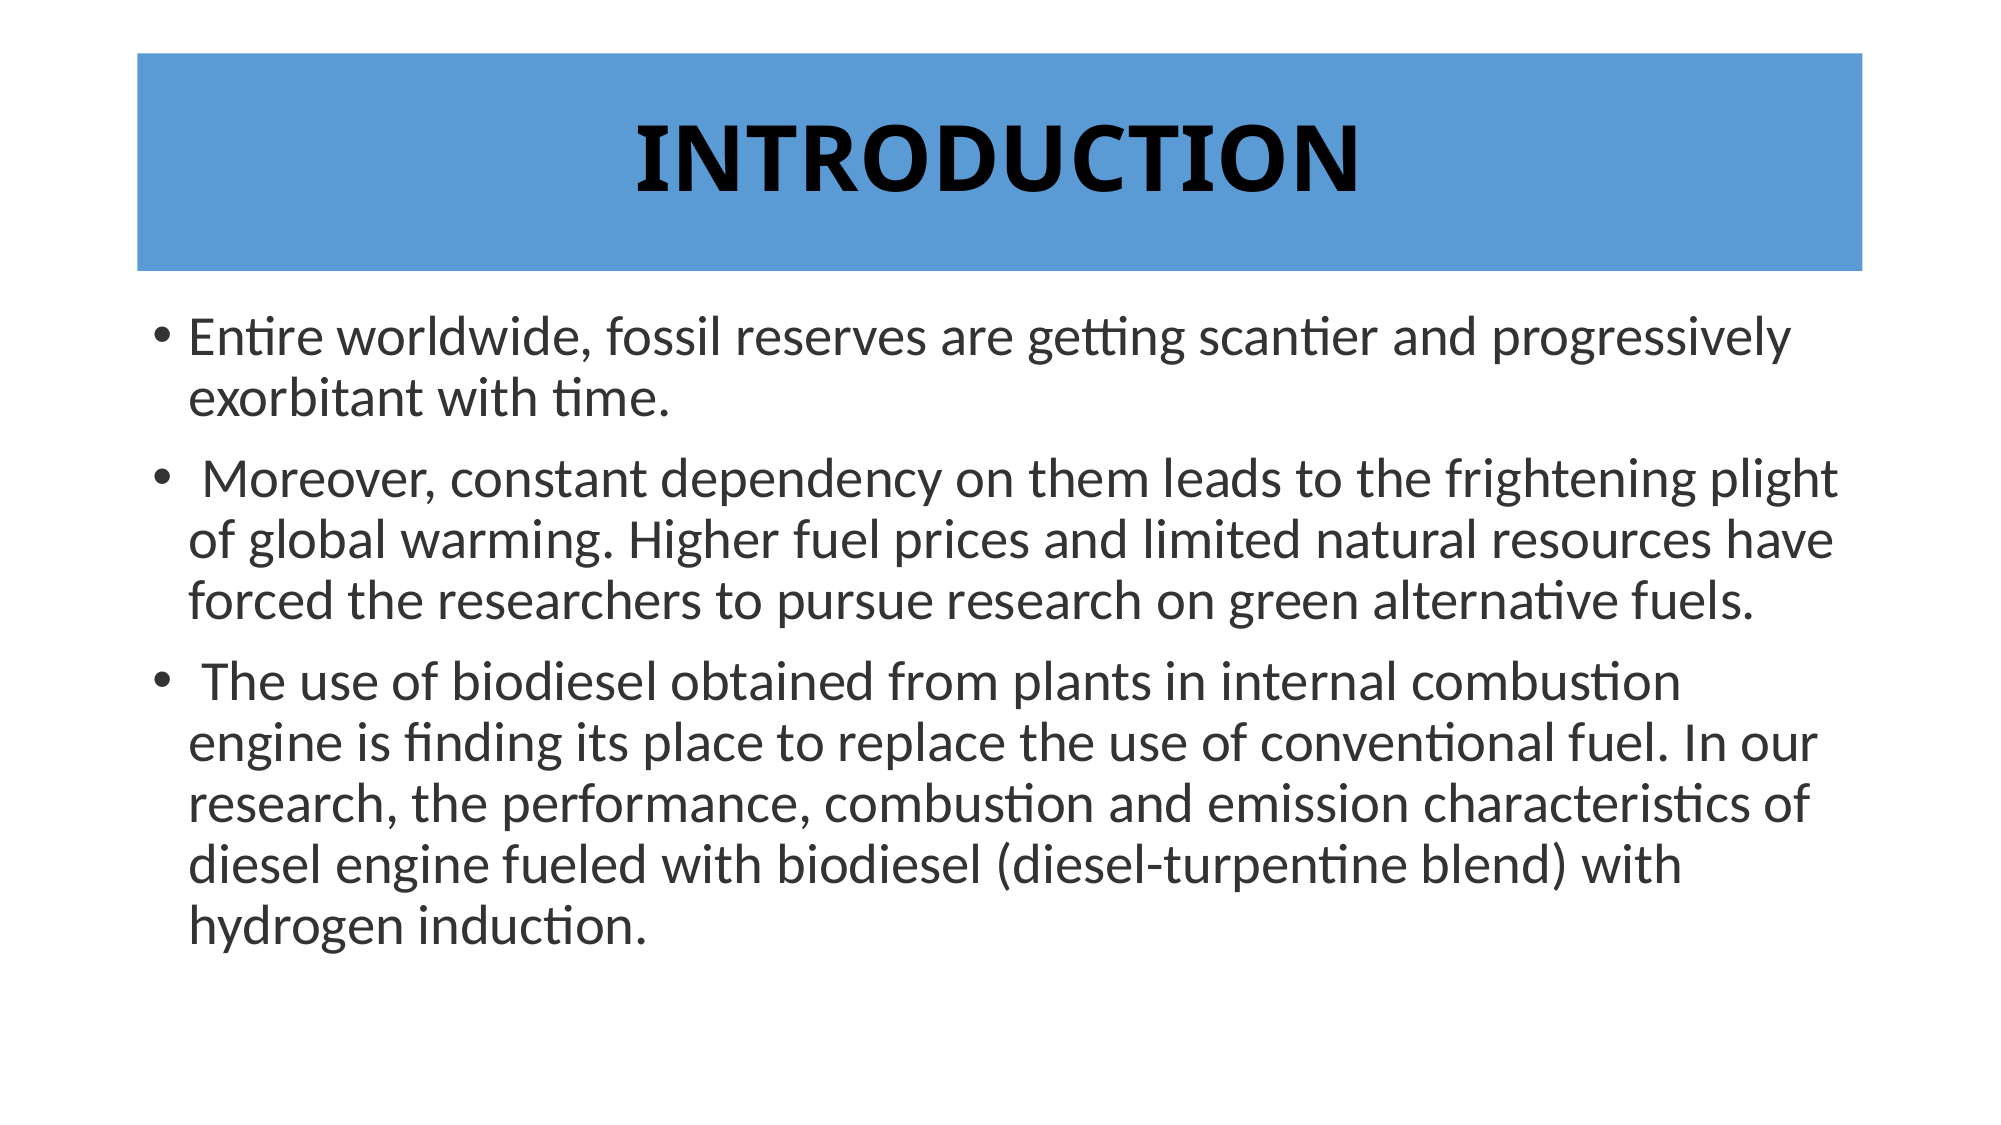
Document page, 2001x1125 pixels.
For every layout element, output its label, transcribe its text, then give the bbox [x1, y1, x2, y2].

list Entire worldwide, fossil reserves are getting scantier and progressively exorbitant with time. Moreover, constant dependency on them leads to the frightening plight of global warming. Higher fuel prices and limited natural resources have forced the researchers to pursue research on green alternative fuels. The use of biodiesel obtained from plants in internal combustion engine is finding its place to replace the use of conventional fuel. In our research, the performance, combustion and emission characteristics of diesel engine fueled with biodiesel (diesel-turpentine blend) with hydrogen induction. [137, 299, 1863, 1014]
title INTRODUCTION [137, 53, 1863, 271]
